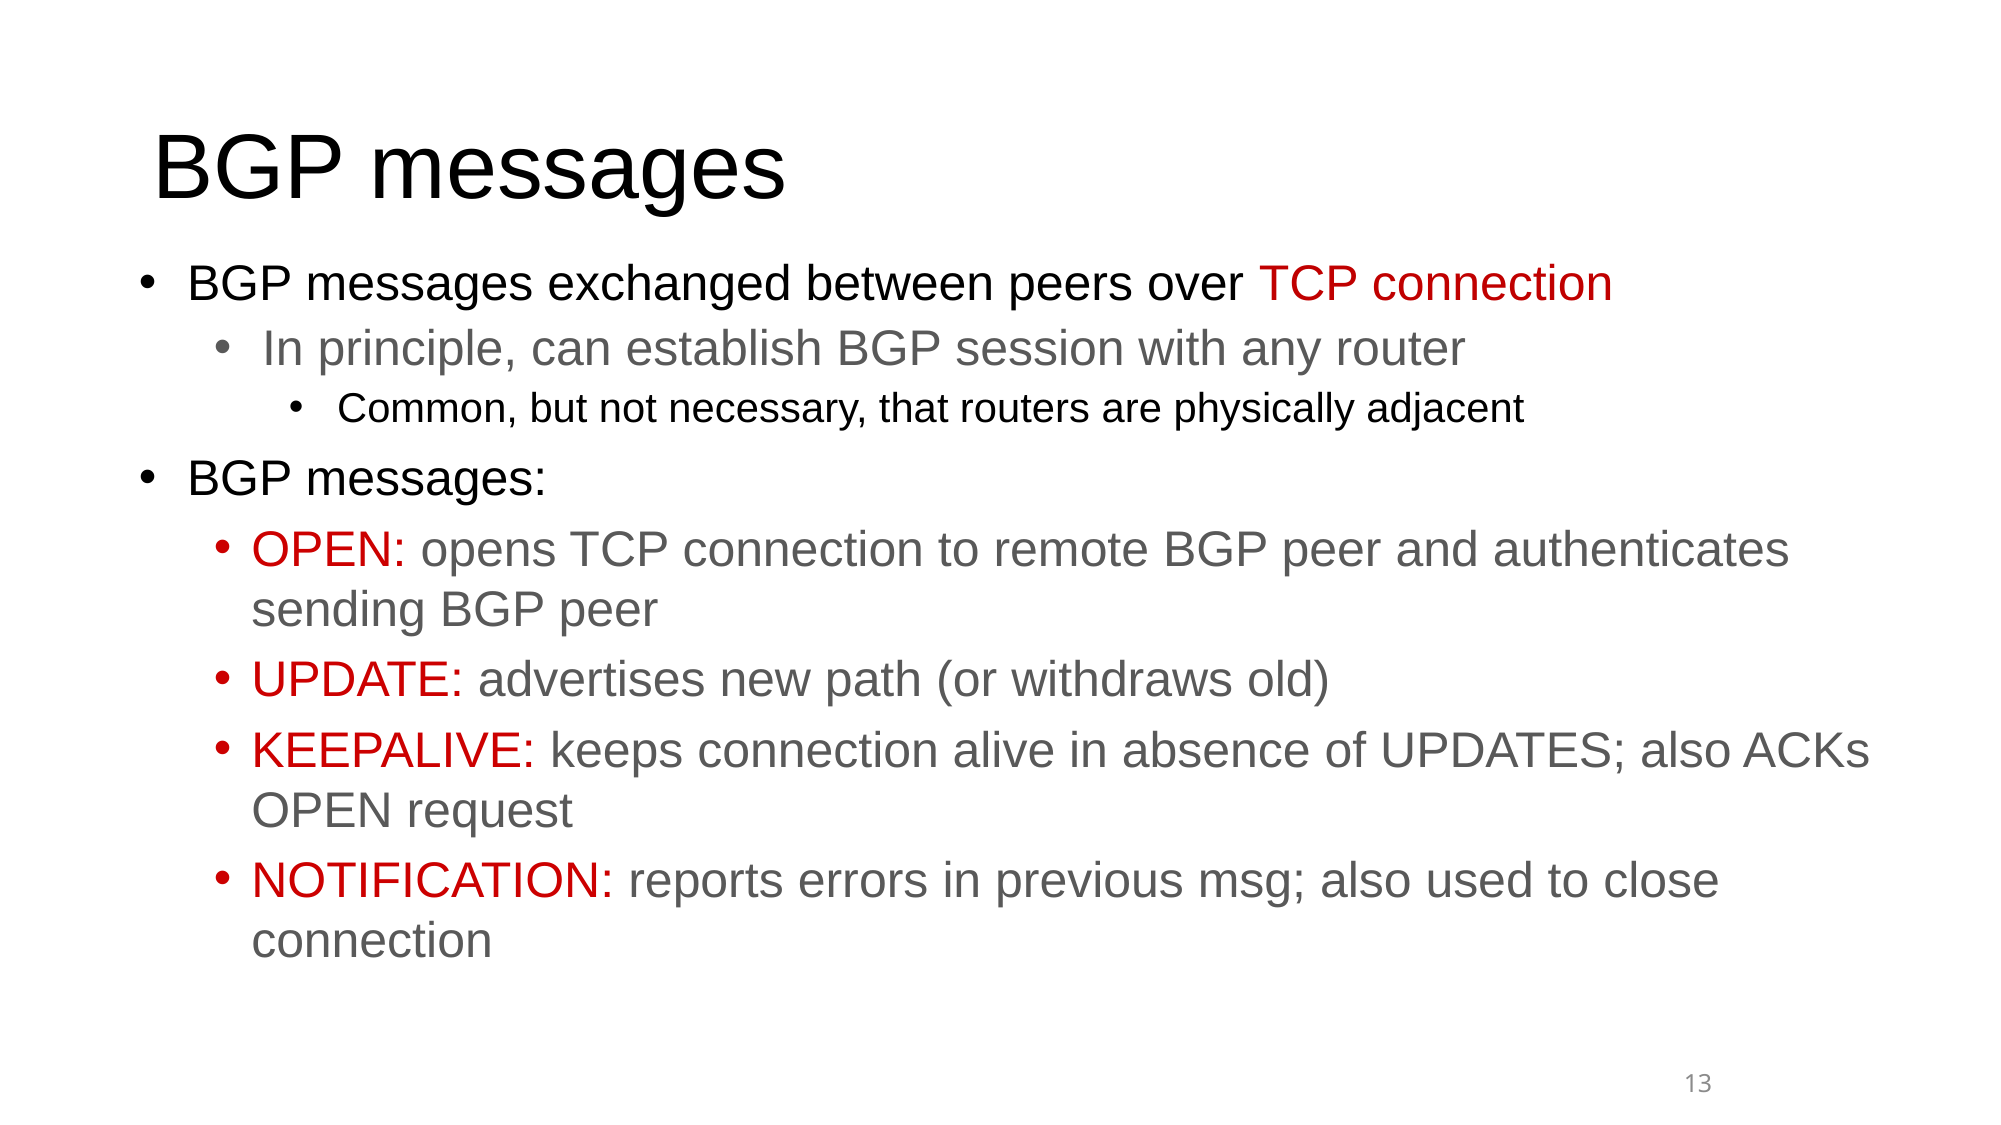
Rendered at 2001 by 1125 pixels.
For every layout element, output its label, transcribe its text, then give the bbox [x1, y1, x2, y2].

list BGP messages exchanged between peers over TCP connection In principle, can establish BGP session with any router Common, but not necessary, that routers are physically adjacent BGP messages: OPEN: opens TCP connection to remote BGP peer and authenticates sending BGP peer UPDATE: advertises new path (or withdraws old) KEEPALIVE: keeps connection alive in absence of UPDATES; also ACKs OPEN request NOTIFICATION: reports errors in previous msg; also used to close connection [123, 249, 1891, 1075]
title BGP messages [137, 59, 1863, 249]
slide_number 13 [1637, 1062, 1728, 1107]
